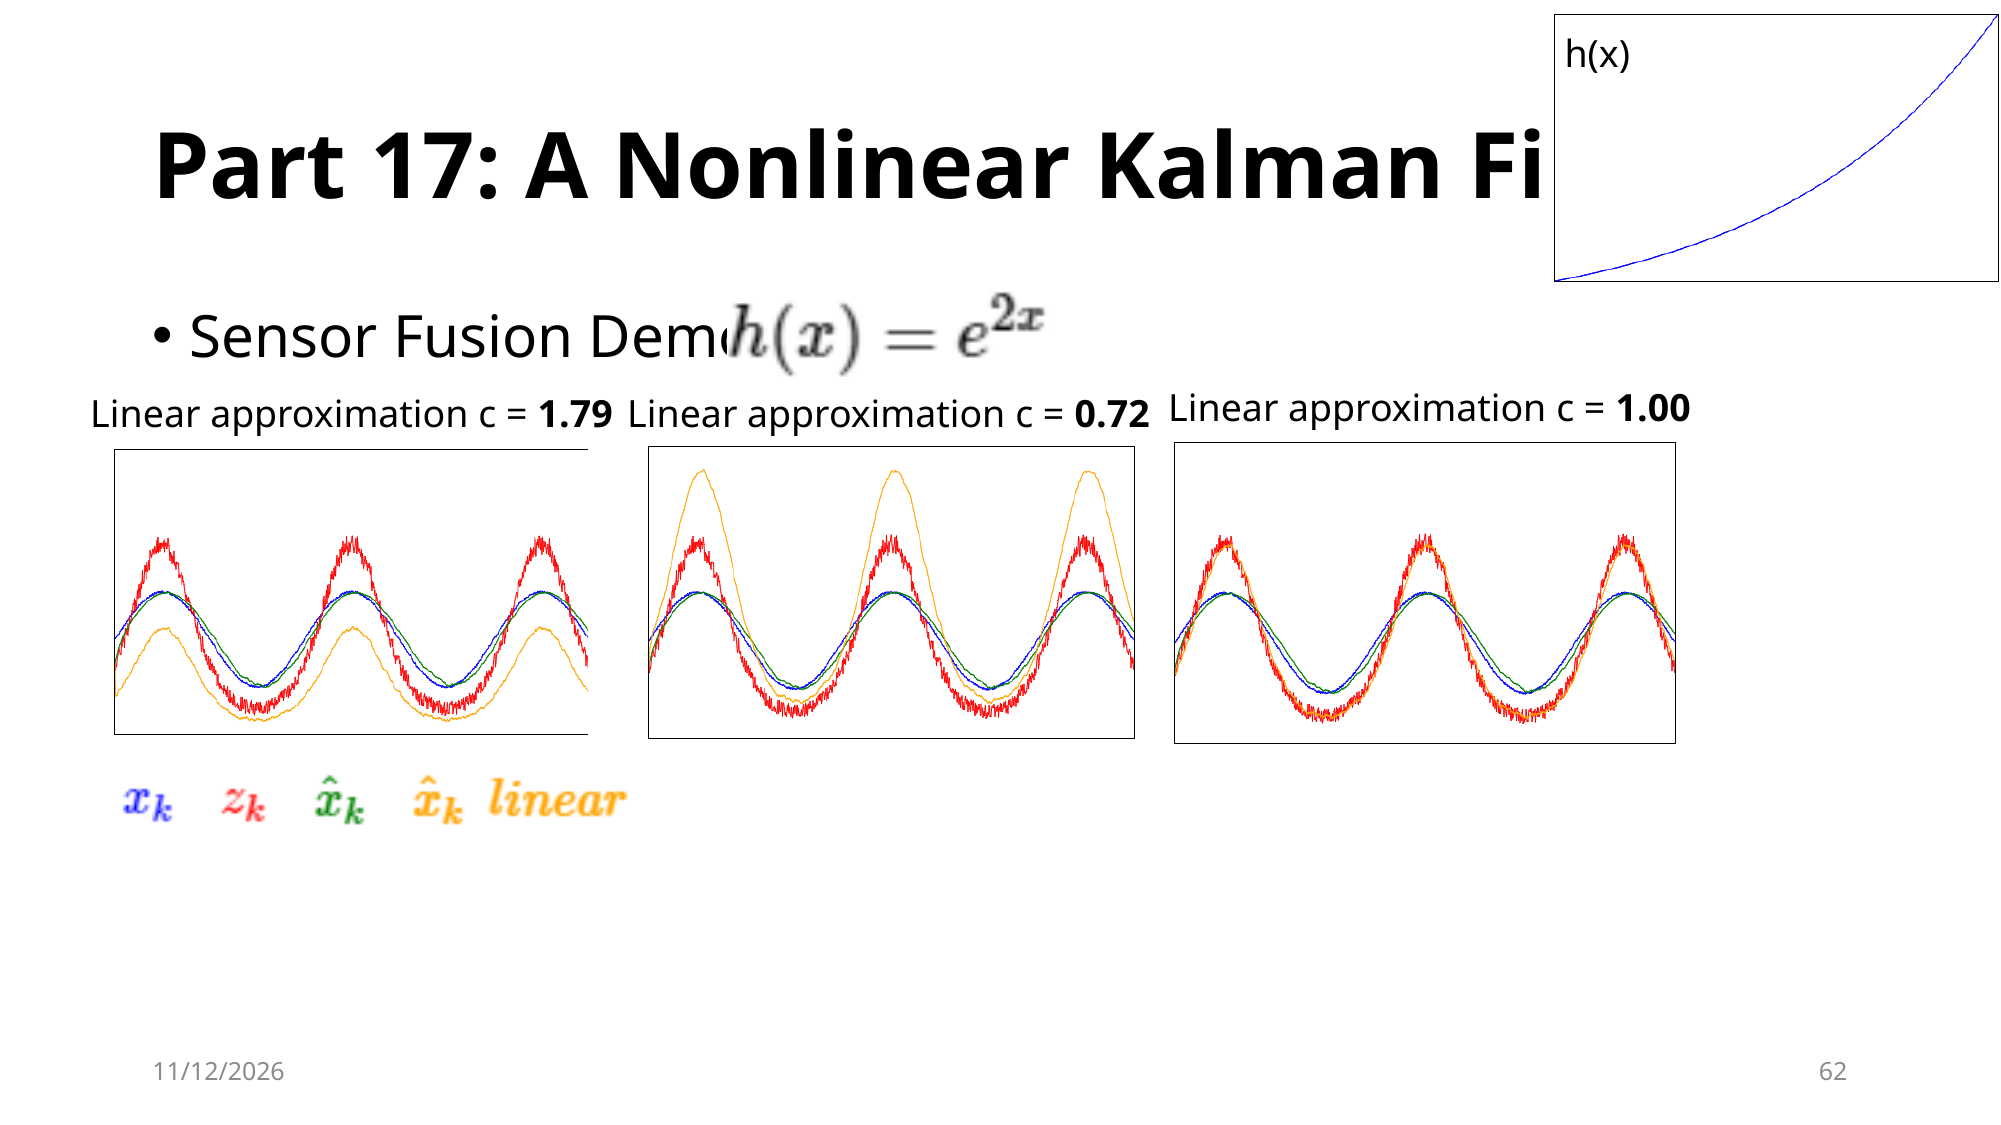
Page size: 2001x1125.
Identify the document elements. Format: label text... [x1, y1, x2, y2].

picture [111, 763, 652, 841]
picture [727, 272, 1056, 388]
list Sensor Fusion Demo [137, 299, 1863, 1014]
slide_number 62 [1412, 1042, 1863, 1103]
text_box Linear approximation c = 1.00 [1153, 377, 1706, 437]
picture [641, 443, 1136, 741]
text_box Linear approximation c = 1.79 [75, 382, 612, 443]
picture [1552, 11, 2000, 285]
title Part 17: A Nonlinear Kalman Filter [137, 59, 1552, 278]
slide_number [137, 1042, 588, 1103]
picture [1169, 438, 1677, 747]
picture [111, 442, 588, 741]
text_box Linear approximation c = 0.72 [612, 382, 1165, 443]
